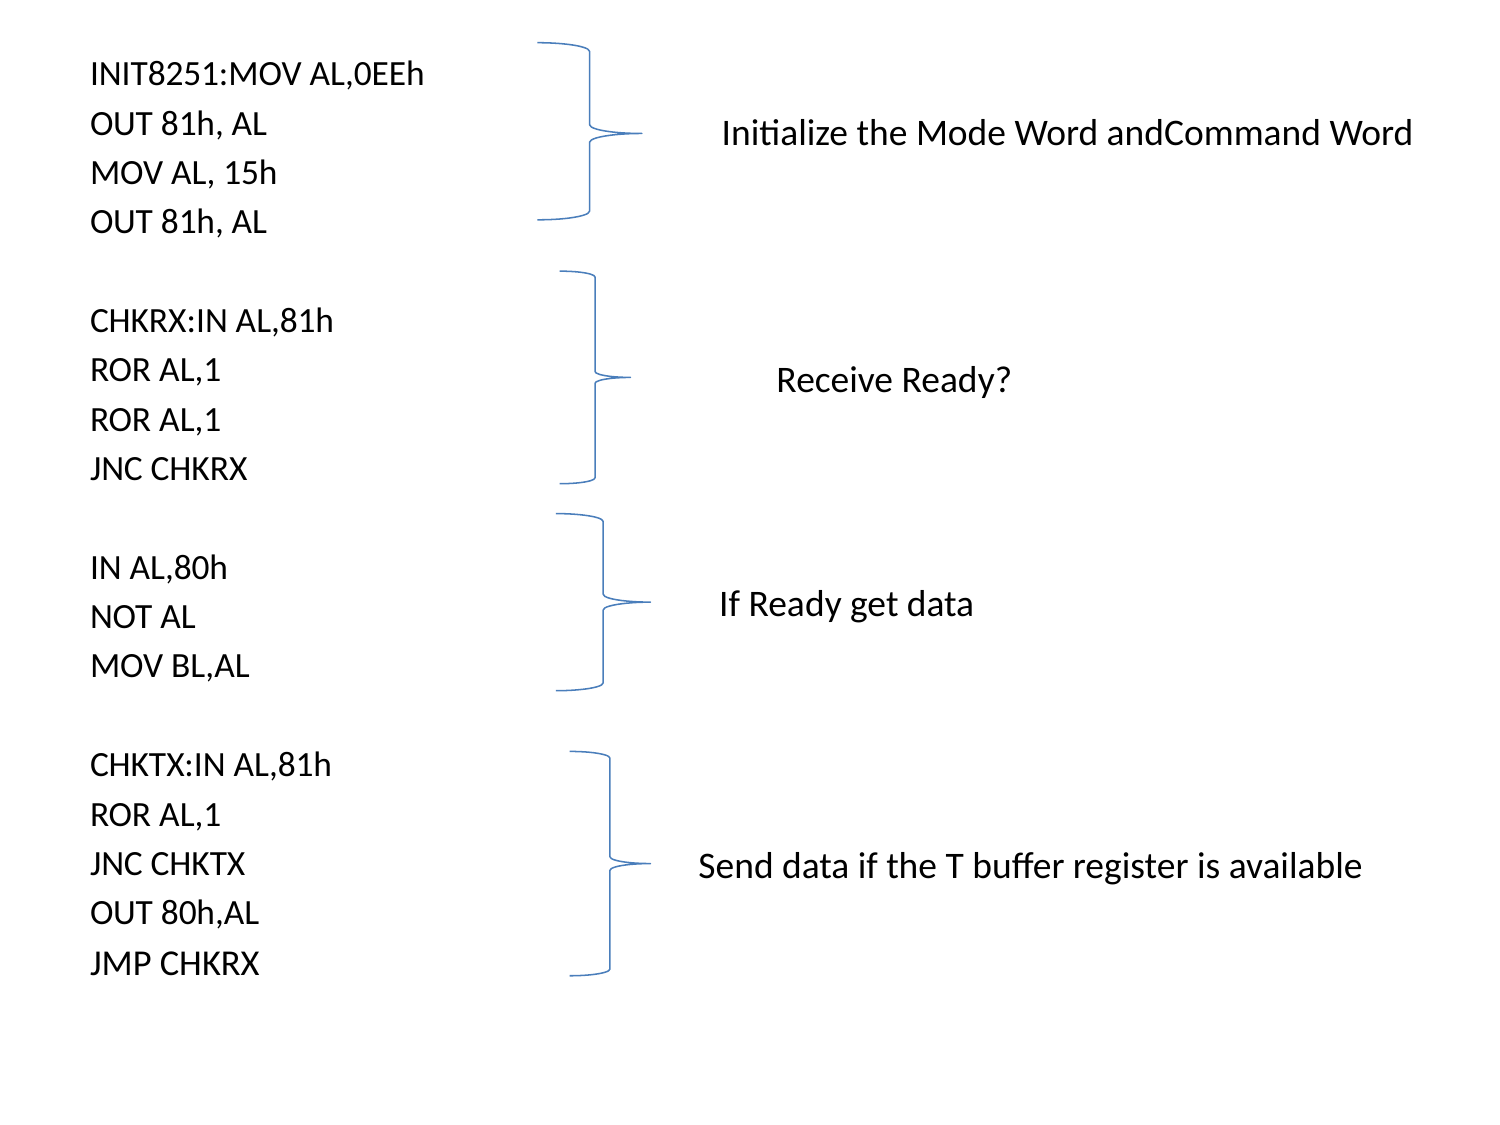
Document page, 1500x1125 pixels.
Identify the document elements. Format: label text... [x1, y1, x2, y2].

text_box Initialize the Mode Word andCommand Word [706, 100, 1430, 161]
text_box [559, 270, 632, 485]
text_box [537, 41, 643, 221]
text_box Send data if the T buffer register is available [683, 833, 1379, 894]
text_box Receive Ready? [761, 347, 1028, 407]
text_box [555, 512, 652, 692]
list INIT8251:MOV AL,0EEh OUT 81h, AL MOV AL, 15h OUT 81h, AL CHKRX:IN AL,81h ROR AL,1 ROR AL,1 JNC CHKRX IN AL,80h NOT AL MOV BL,AL CHKTX:IN AL,81h ROR AL,1 JNC CHKTX OUT 80h,AL JMP CHKRX [75, 42, 1425, 1005]
text_box If Ready get data [704, 571, 990, 632]
text_box [569, 750, 652, 977]
